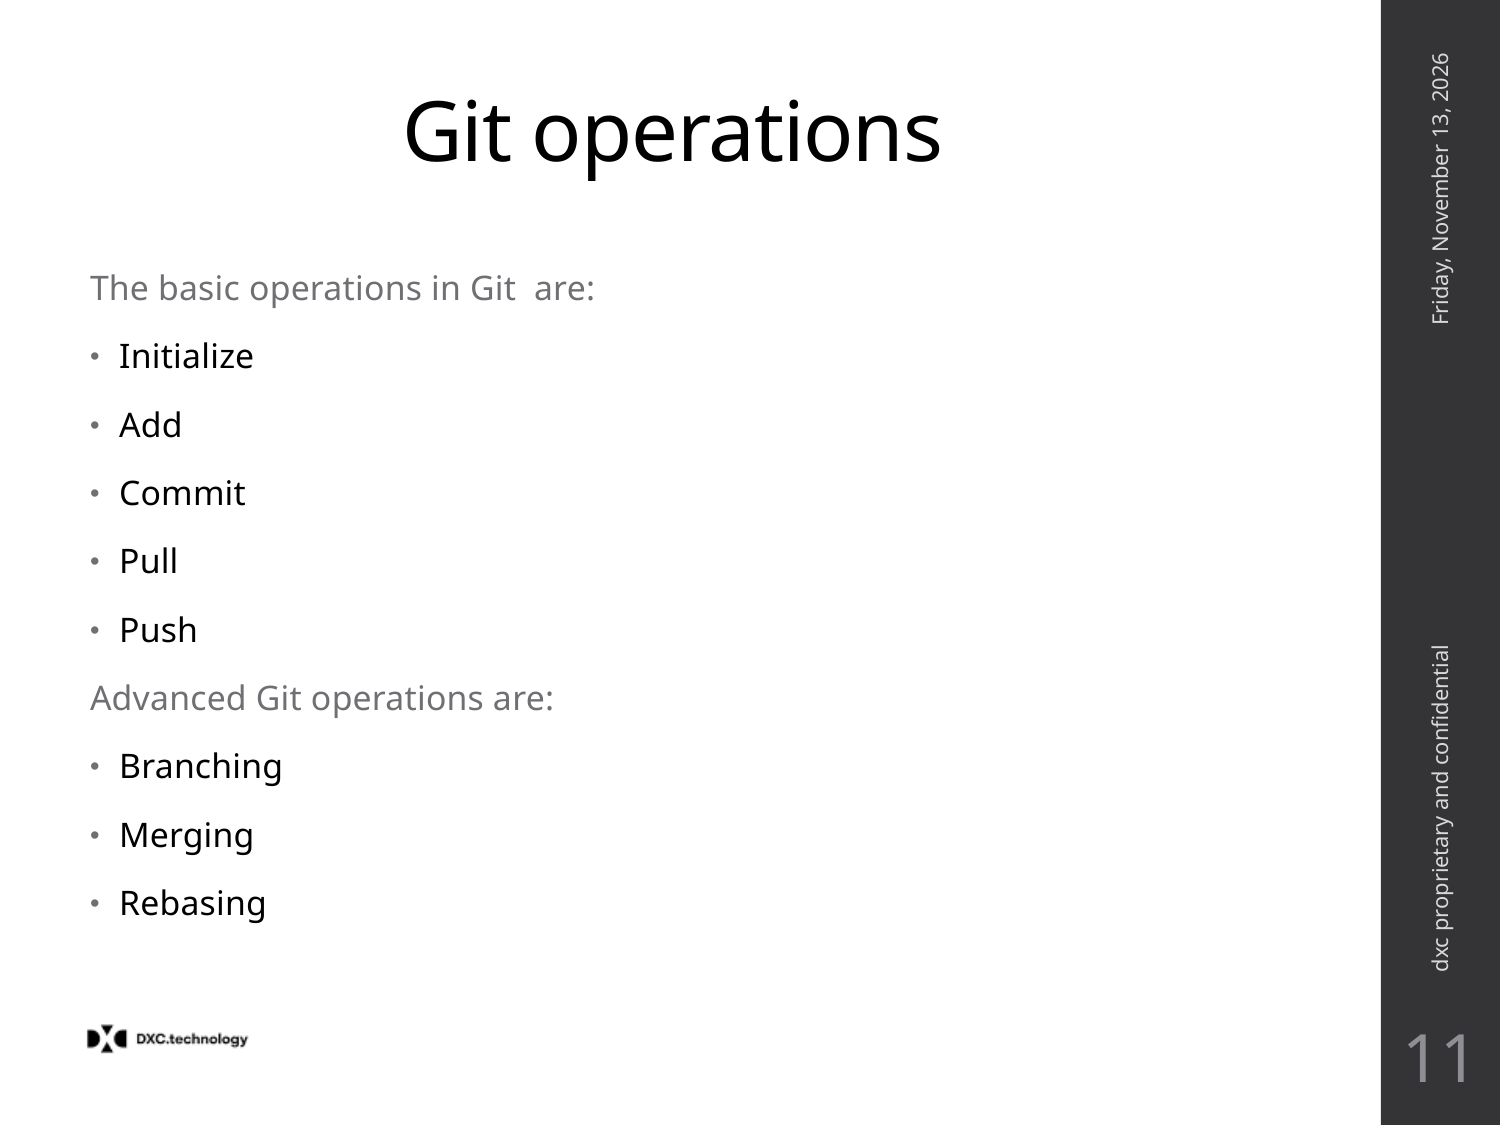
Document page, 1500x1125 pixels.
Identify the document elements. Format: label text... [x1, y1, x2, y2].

footer dxc proprietary and confidential [1418, 400, 1464, 988]
list The basic operations in Git are: Initialize Add Commit Pull Push Advanced Git operations are: Branching Merging Rebasing [75, 262, 1425, 938]
picture [49, 990, 287, 1088]
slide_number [1418, 37, 1464, 351]
title Git operations [87, 60, 1348, 188]
slide_number 11 [1384, 1012, 1498, 1110]
